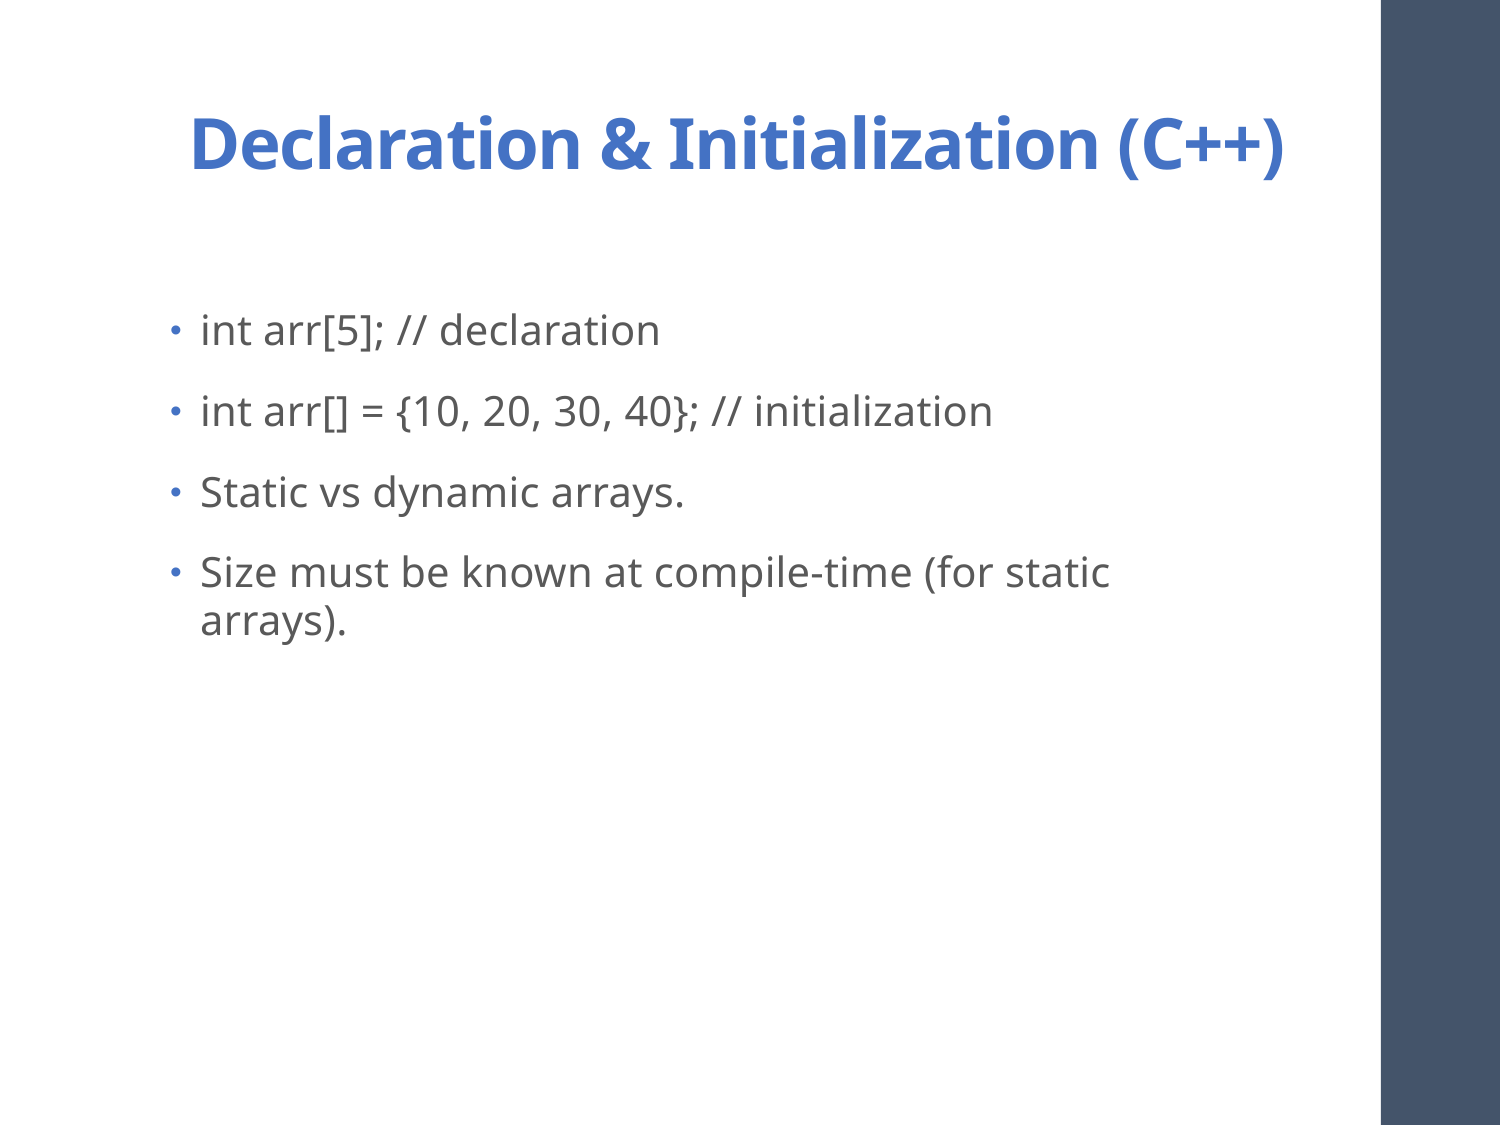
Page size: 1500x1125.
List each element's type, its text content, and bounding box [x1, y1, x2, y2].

list int arr[5]; // declaration int arr[] = {10, 20, 30, 40}; // initialization Static vs dynamic arrays. Size must be known at compile-time (for static arrays). [155, 299, 1213, 1014]
title Declaration & Initialization (C++) [155, 60, 1348, 278]
